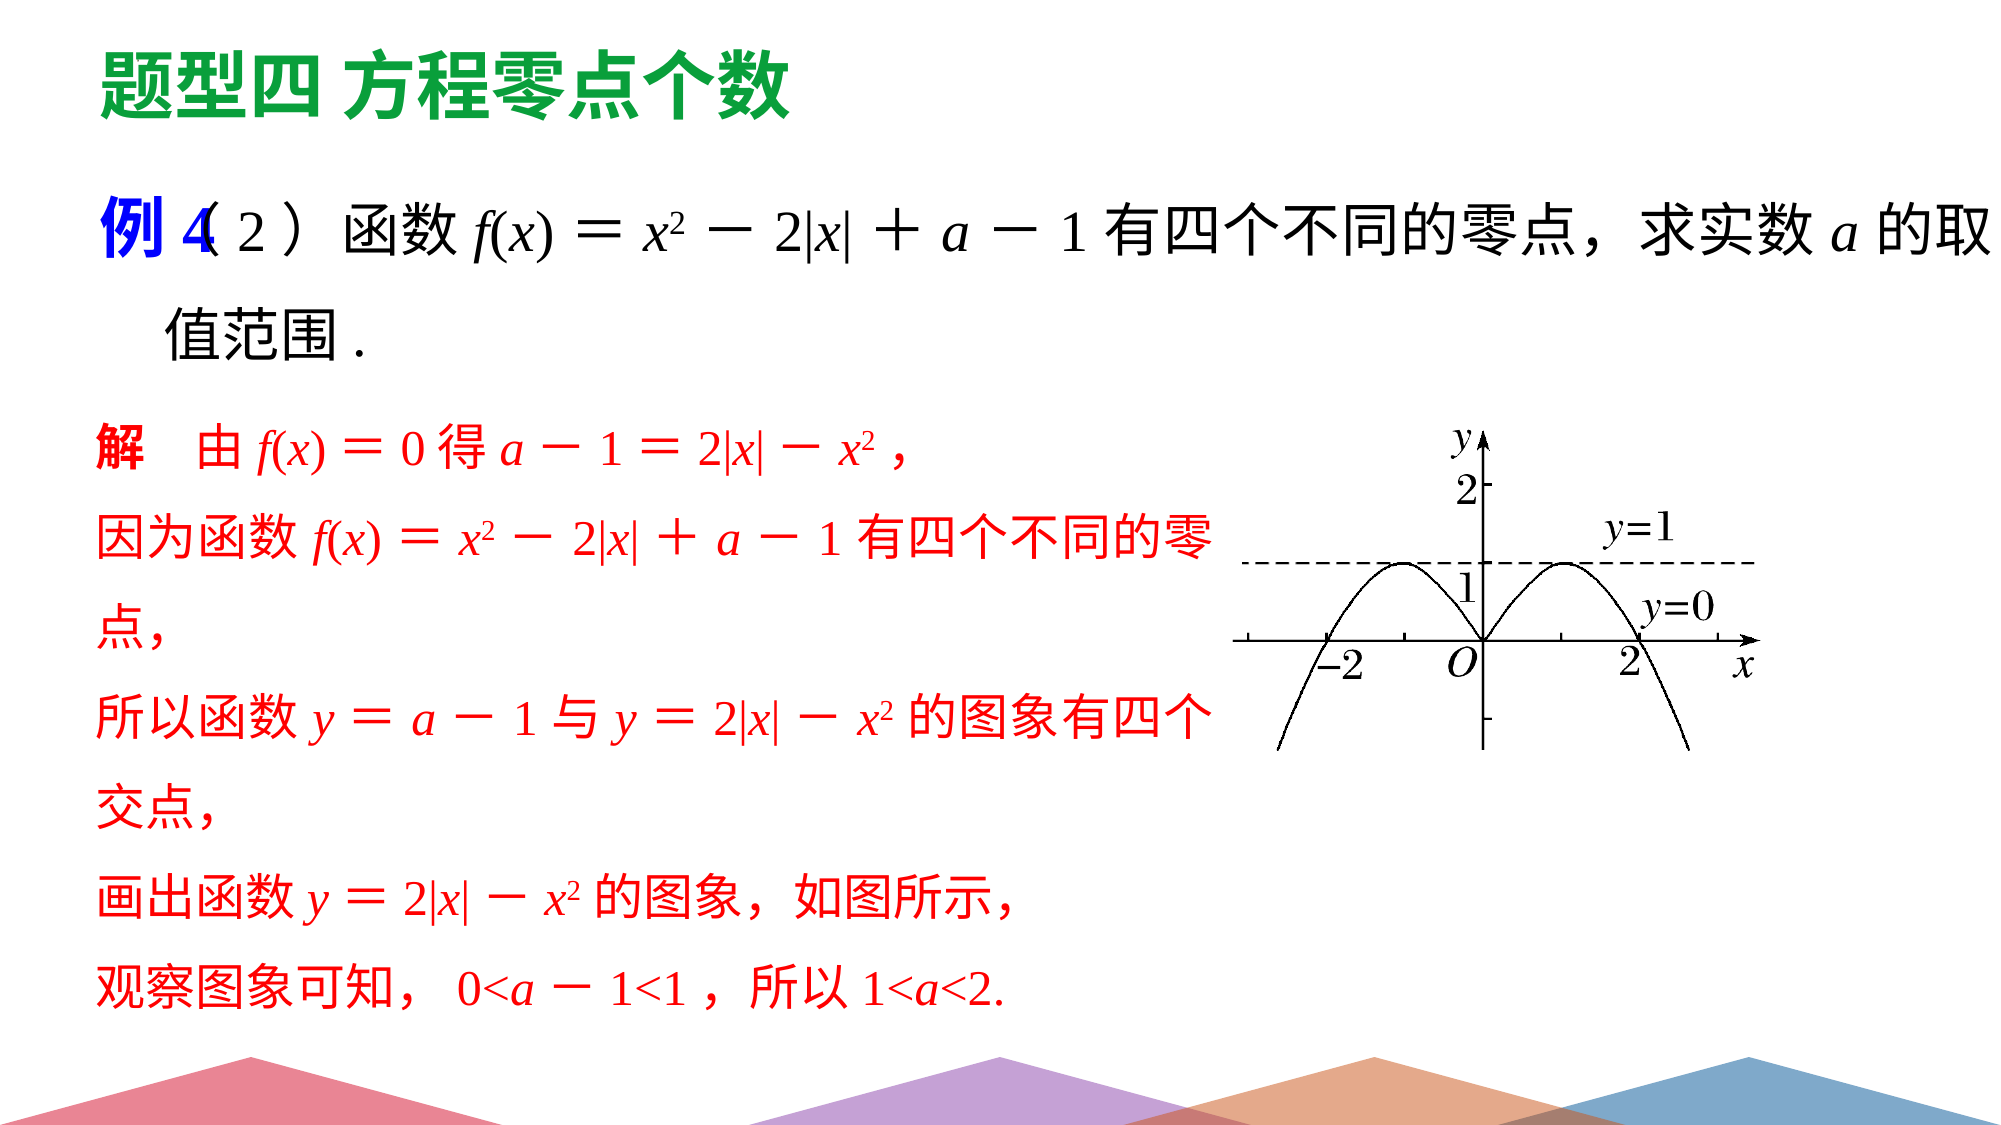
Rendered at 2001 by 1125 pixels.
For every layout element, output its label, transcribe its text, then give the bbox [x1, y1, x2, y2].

text_box 例4 [84, 178, 143, 274]
text_box 解 由f(x)＝0得a－1＝2|x|－x2， 因为函数f(x)＝x2－2|x|＋a－1有四个不同的零点， 所以函数y＝a－1与y＝2|x|－x2的图象有四个交点， 画出函数y＝2|x|－x2的图象，如图所示， 观察图象可知，0<a－1<1，所以1<a<2. [74, 375, 1234, 1026]
text_box [0, 1057, 503, 1125]
text_box 题型四 方程零点个数 [84, 30, 1414, 136]
text_box [1563, 1057, 2000, 1125]
text_box [748, 1057, 1186, 1125]
picture [1216, 414, 1777, 767]
text_box （2）函数f(x)＝x2－2|x|＋a－1有四个不同的零点，求实数a的取值范围. [143, 148, 2000, 379]
text_box [1123, 1057, 1626, 1125]
